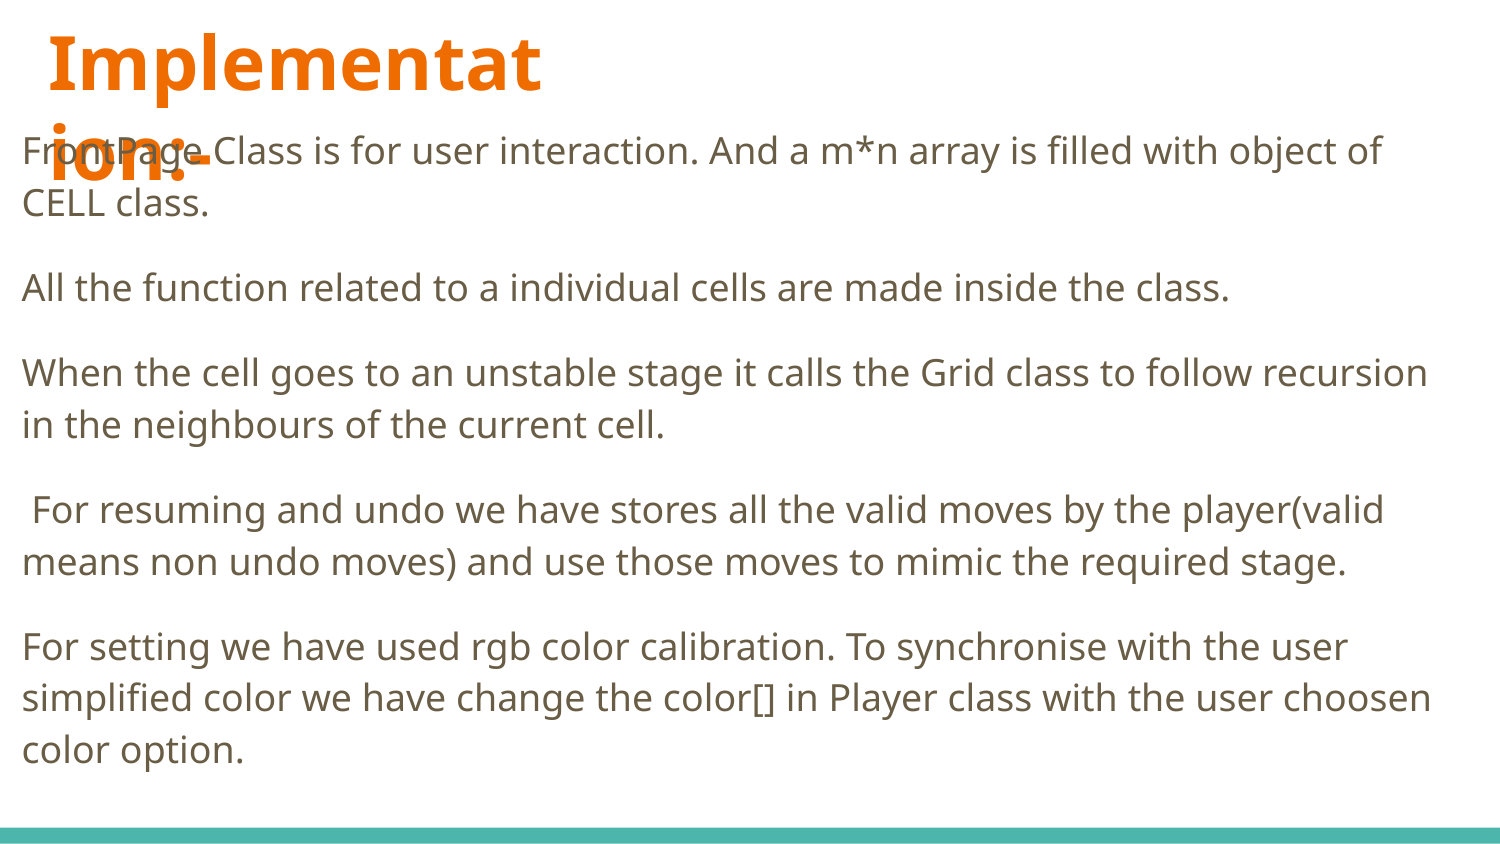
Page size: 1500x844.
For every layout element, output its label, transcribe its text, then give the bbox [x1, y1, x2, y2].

list FrontPage Class is for user interaction. And a m*n array is filled with object of CELL class. All the function related to a individual cells are made inside the class. When the cell goes to an unstable stage it calls the Grid class to follow recursion in the neighbours of the current cell. For resuming and undo we have stores all the valid moves by the player(valid means non undo moves) and use those moves to mimic the required stage. For setting we have used rgb color calibration. To synchronise with the user simplified color we have change the color[] in Player class with the user choosen color option. [6, 105, 1480, 839]
title Implementation:- [33, 0, 564, 64]
